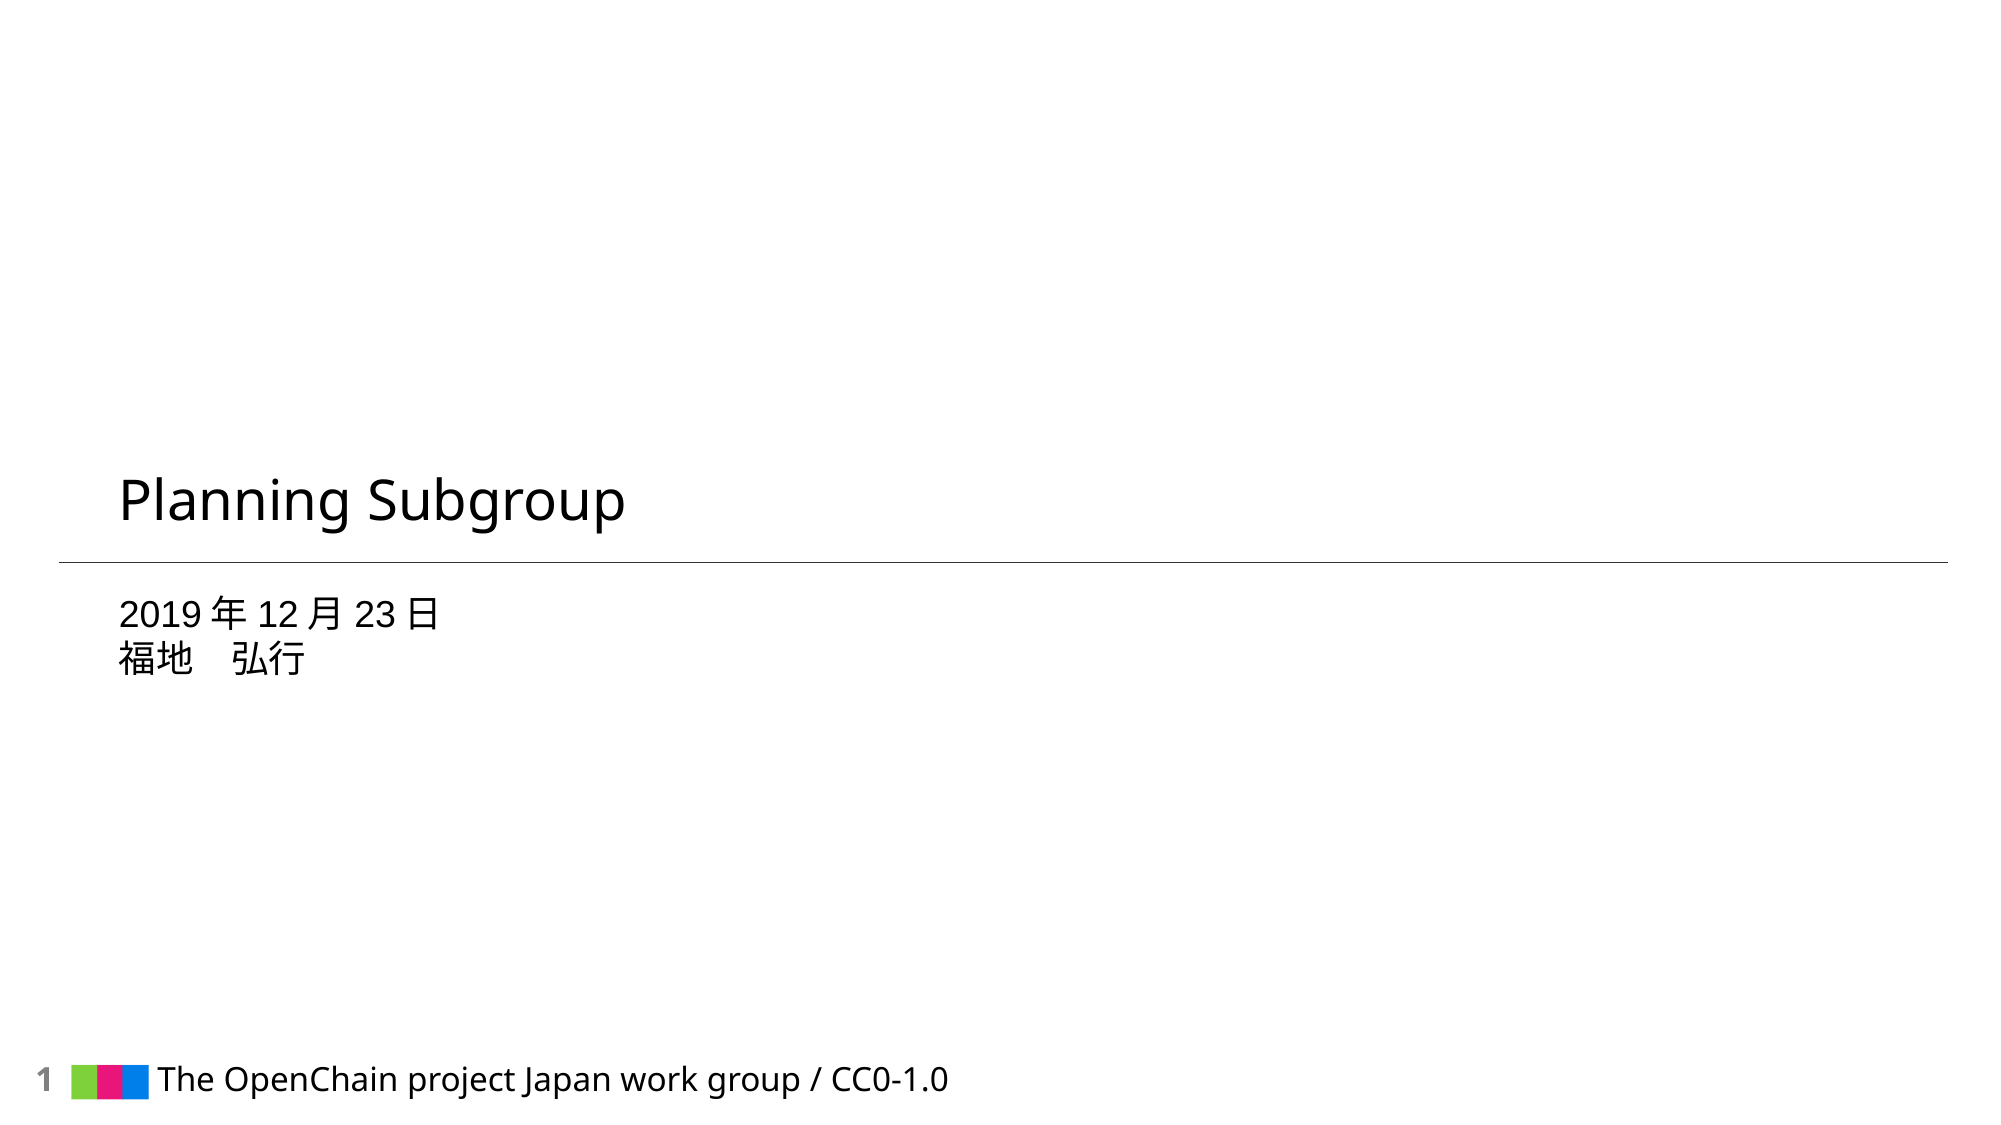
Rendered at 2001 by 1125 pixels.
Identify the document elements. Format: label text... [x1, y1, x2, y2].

subtitle 2019年12月23日 福地 弘行 [114, 589, 1886, 768]
title Planning Subgroup [114, 295, 1886, 532]
